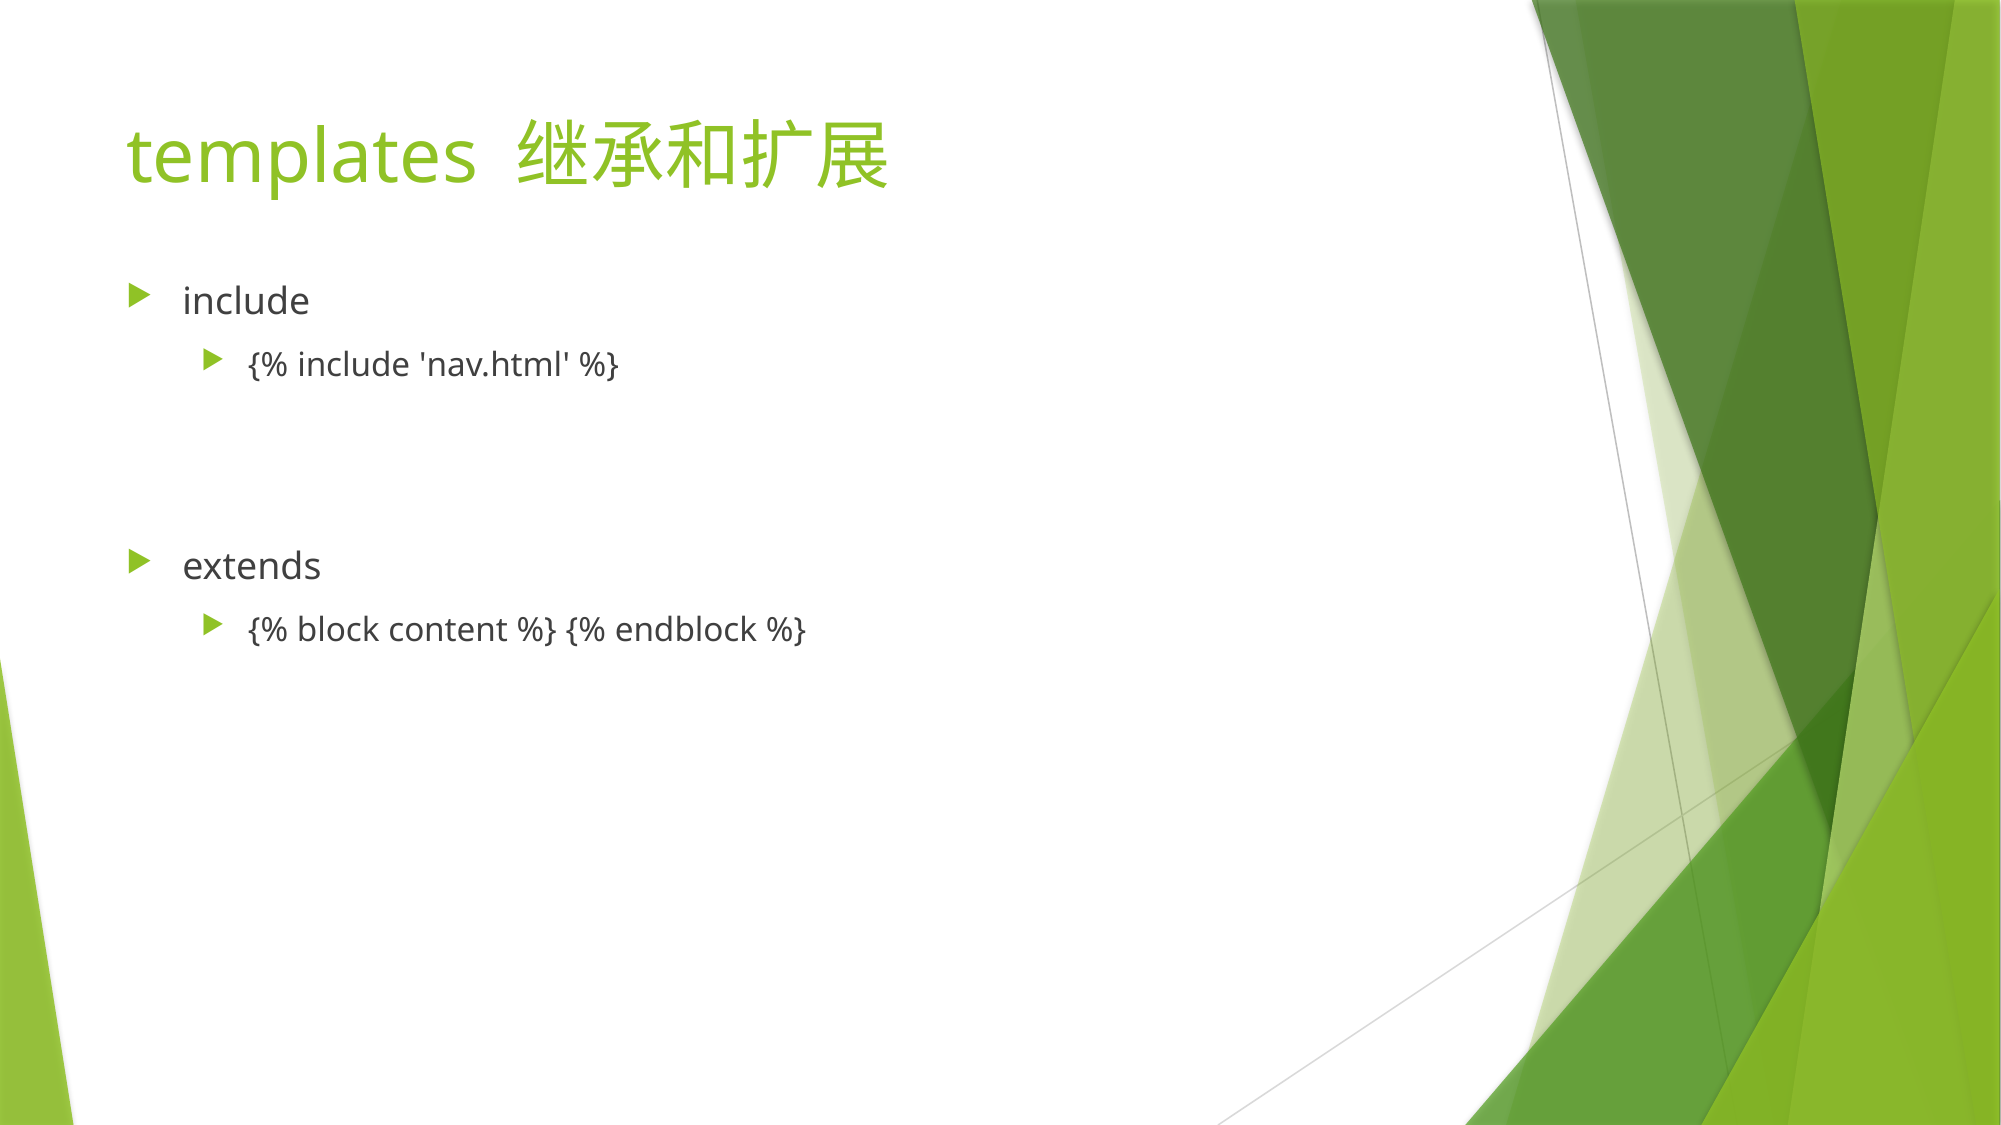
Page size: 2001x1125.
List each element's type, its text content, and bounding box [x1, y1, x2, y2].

title templates 继承和扩展 [111, 99, 1522, 269]
list include {% include 'nav.html' %} extends {% block content %} {% endblock %} [111, 269, 1522, 991]
